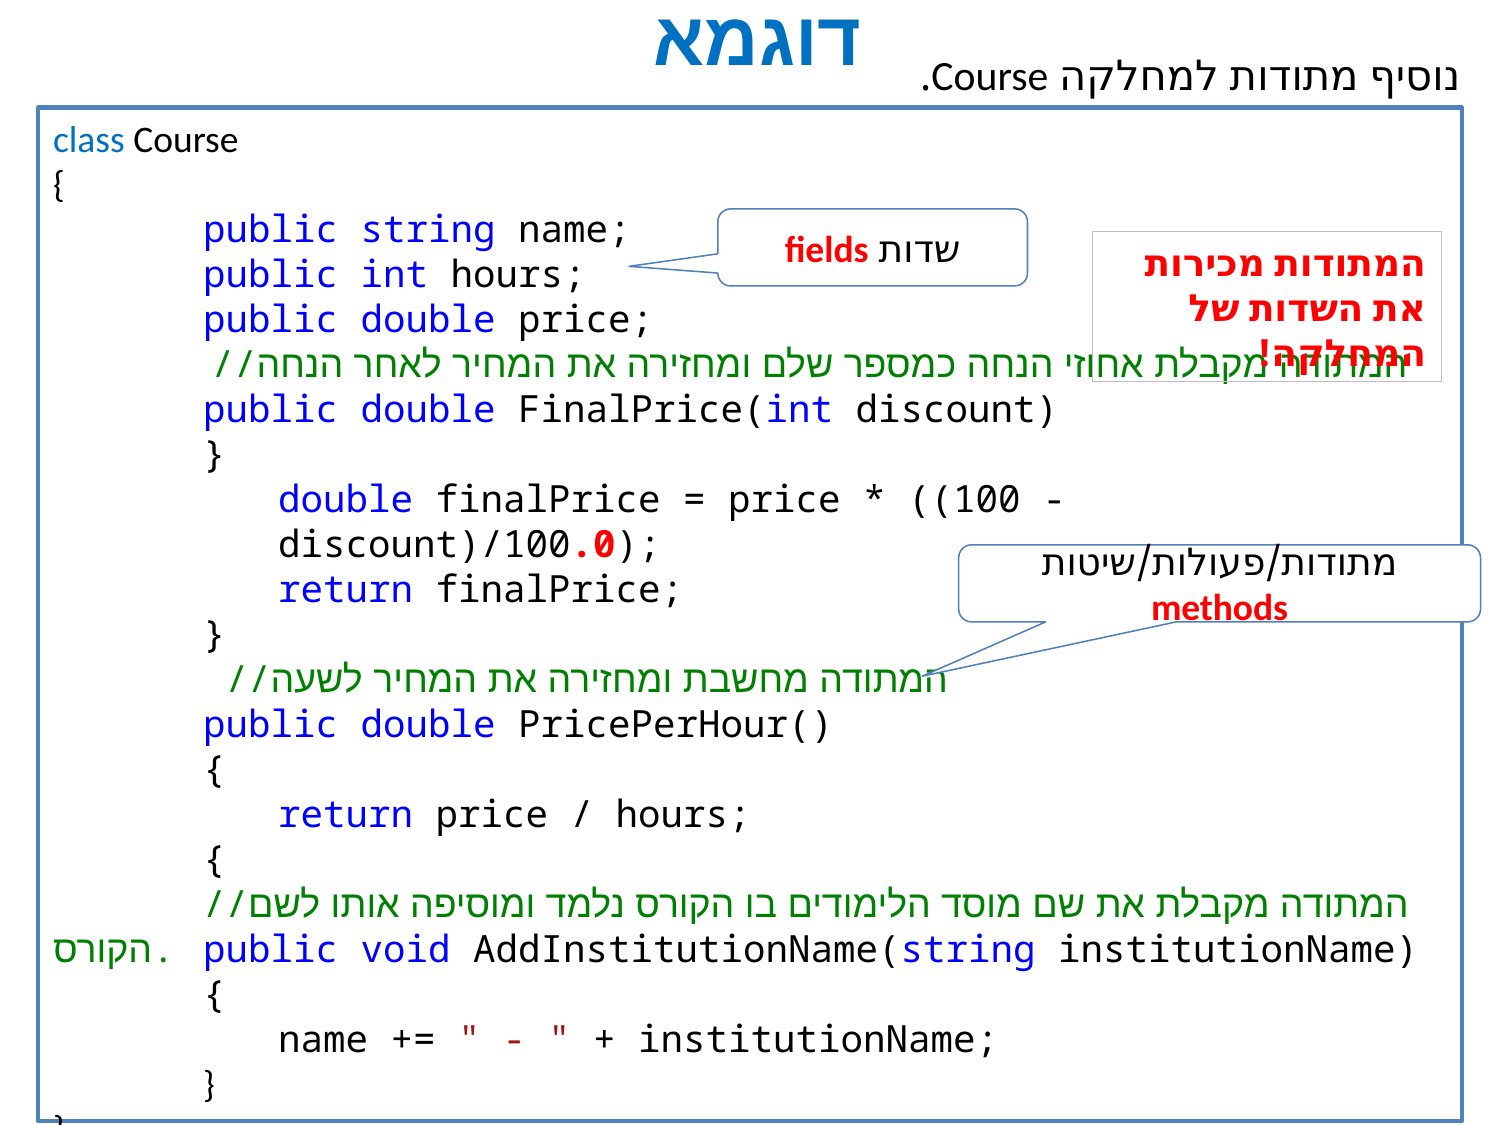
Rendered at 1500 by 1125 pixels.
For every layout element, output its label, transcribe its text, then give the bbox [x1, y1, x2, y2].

text_box class Course { public string name; public int hours; public double price; //המתודה מקבלת אחוזי הנחה כמספר שלם ומחזירה את המחיר לאחר הנחה public double FinalPrice(int discount) } double finalPrice = price * ((100 - discount)/100.0); return finalPrice; } //המתודה מחשבת ומחזירה את המחיר לשעה public double PricePerHour() { return price / hours; { //המתודה מקבלת את שם מוסד הלימודים בו הקורס נלמד ומוסיפה אותו לשם הקורס. public void AddInstitutionName(string institutionName) { name += " - " + institutionName; } } [36, 107, 1464, 1123]
text_box שדות fields [629, 208, 1028, 286]
title דוגמא [33, 0, 1482, 78]
text_box המתודות מכירות את השדות של המחלקה! [1092, 231, 1442, 382]
text_box נוסיף מתודות למחלקה Course. [26, 41, 1476, 107]
text_box מתודות/פעולות/שיטות methods [922, 544, 1481, 677]
